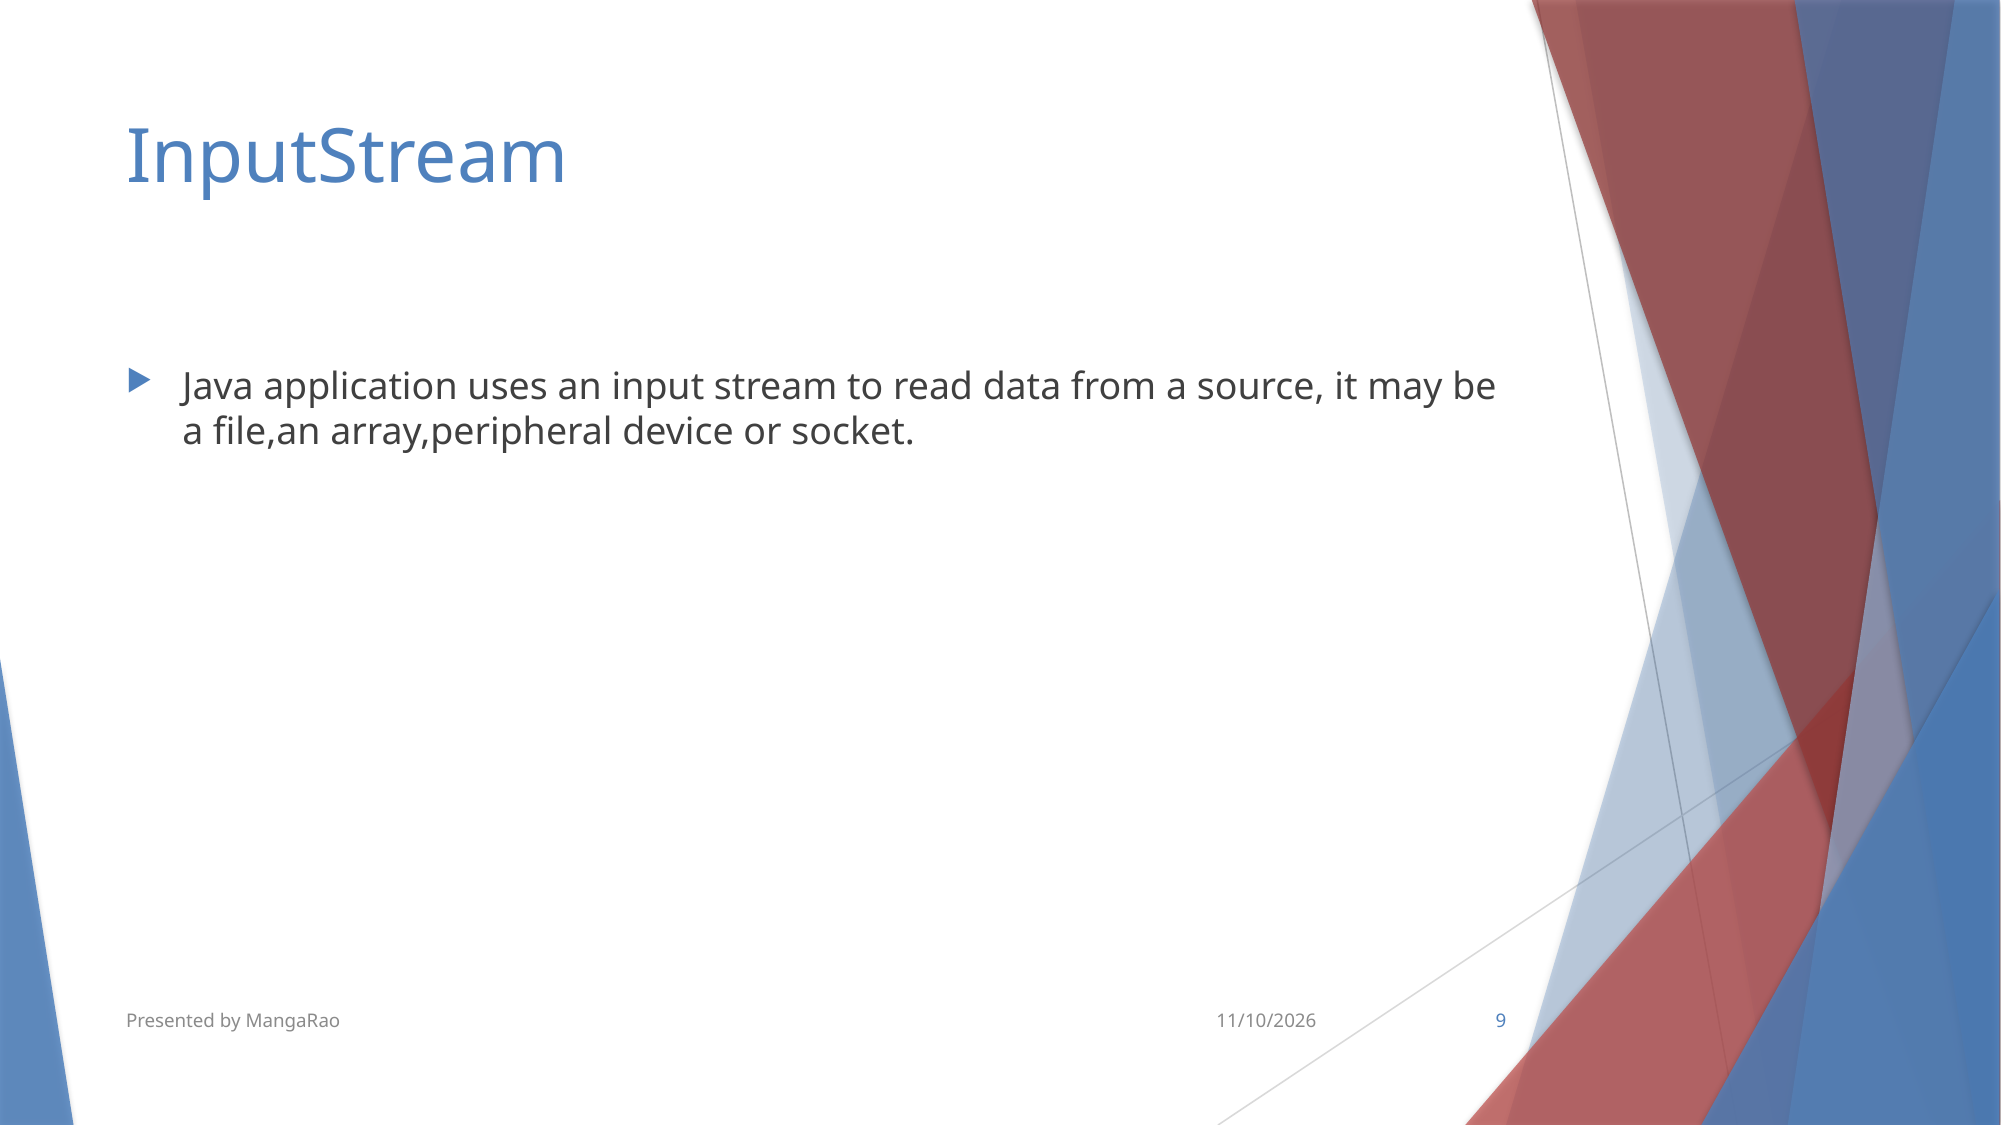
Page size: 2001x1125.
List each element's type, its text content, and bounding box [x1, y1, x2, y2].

slide_number 9 [1409, 991, 1522, 1051]
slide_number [1181, 991, 1332, 1051]
footer Presented by MangaRao [111, 991, 1145, 1051]
list Java application uses an input stream to read data from a source, it may be a file,an array,peripheral device or socket. [111, 354, 1522, 992]
title InputStream [111, 99, 1522, 317]
